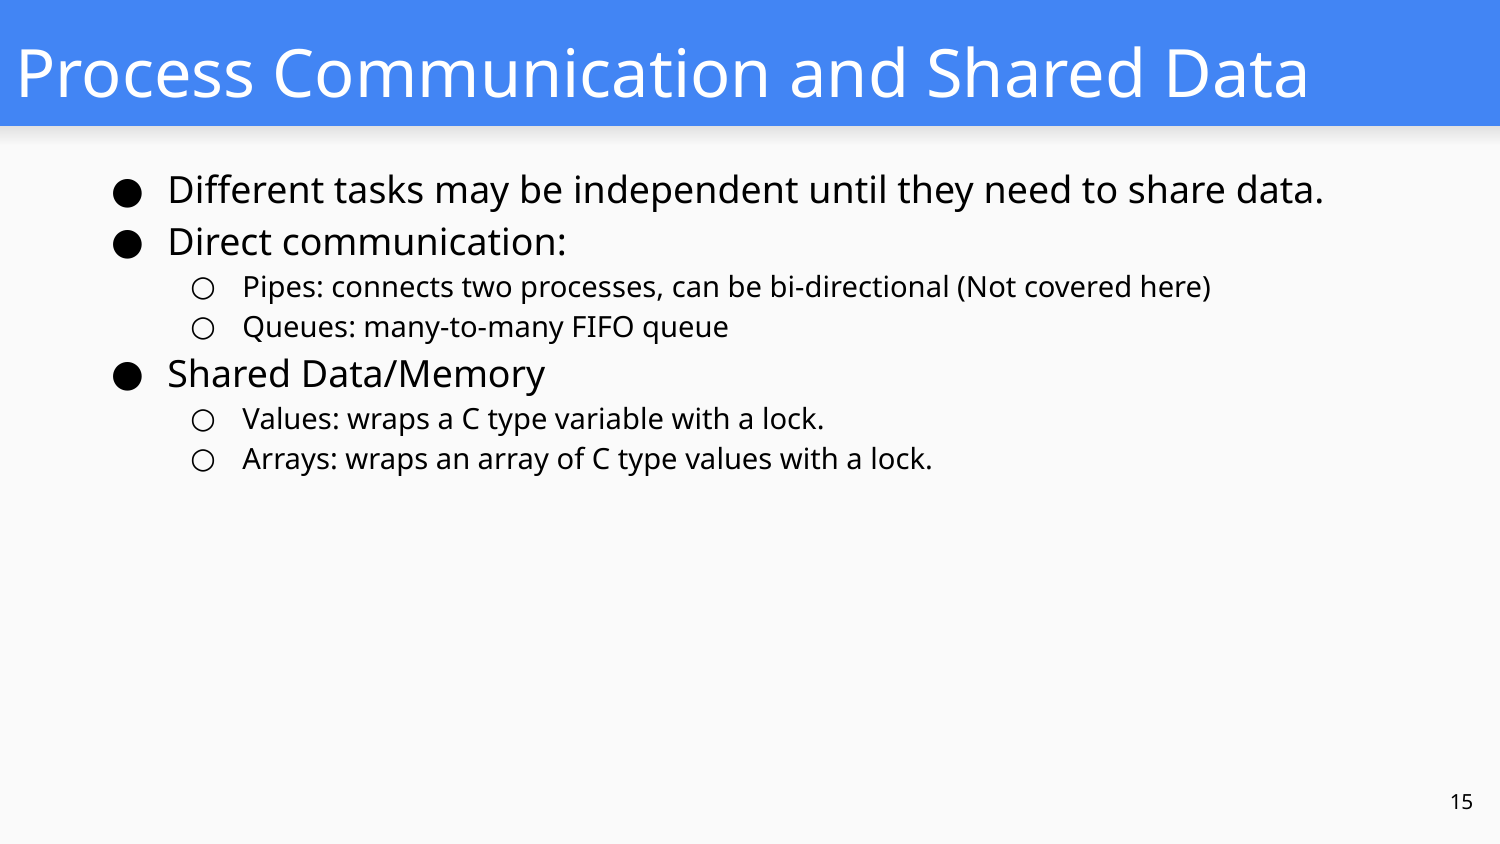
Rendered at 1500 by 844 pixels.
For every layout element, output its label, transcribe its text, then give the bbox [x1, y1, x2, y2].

list Different tasks may be independent until they need to share data. Direct communication: Pipes: connects two processes, can be bi-directional (Not covered here) Queues: many-to-many FIFO queue Shared Data/Memory Values: wraps a C type variable with a lock. Arrays: wraps an array of C type values with a lock. [77, 144, 1427, 760]
slide_number ‹#› [1398, 770, 1489, 835]
title Process Communication and Shared Data [0, 0, 1500, 126]
